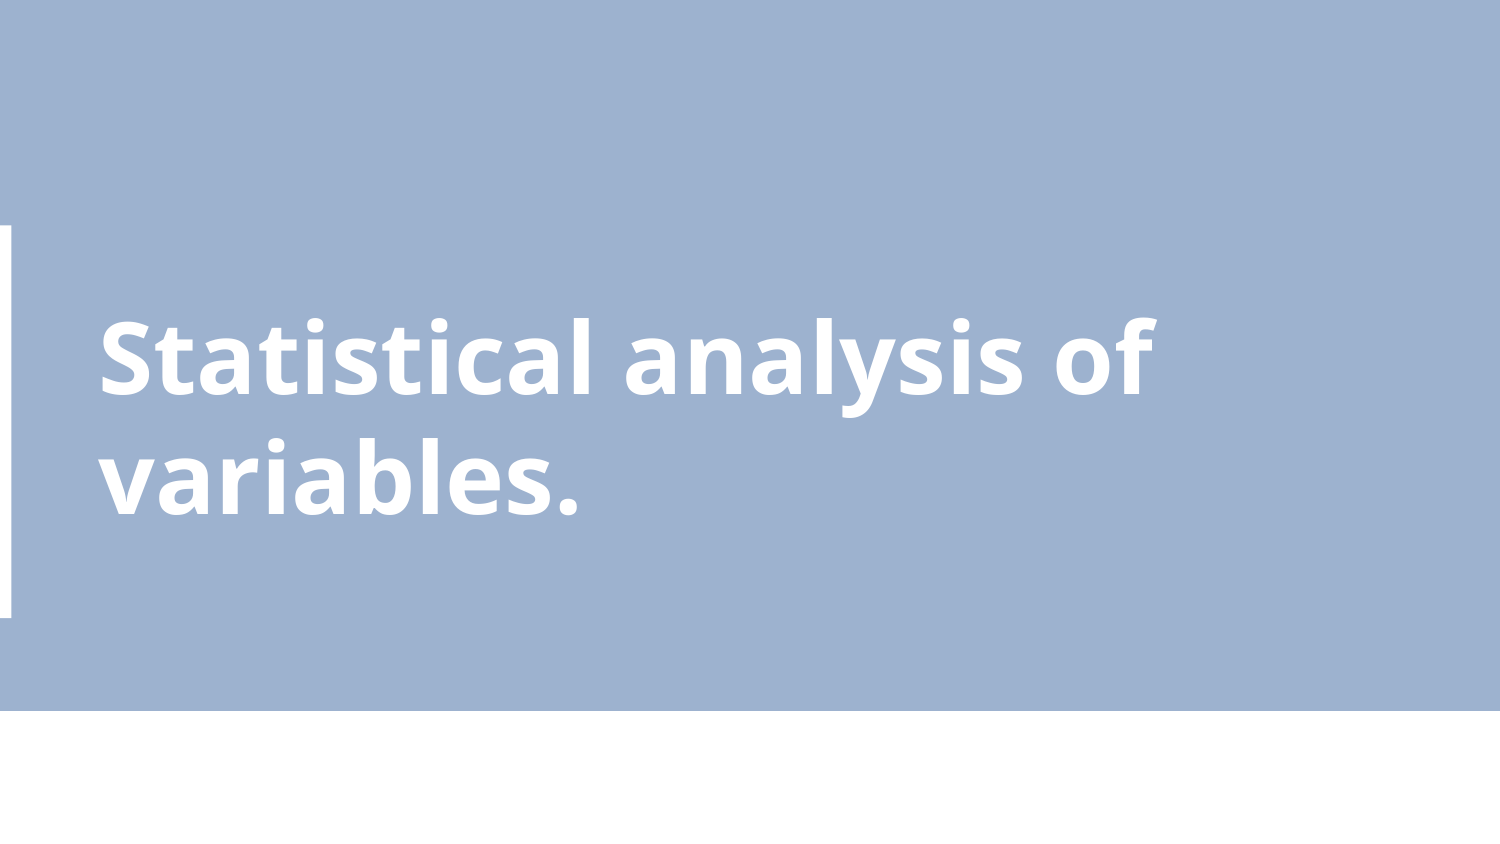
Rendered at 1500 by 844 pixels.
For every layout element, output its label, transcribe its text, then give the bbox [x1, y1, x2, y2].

text_box [0, 225, 12, 619]
text_box [0, 711, 1500, 844]
text_box Statistical analysis of variables. [83, 279, 1331, 550]
